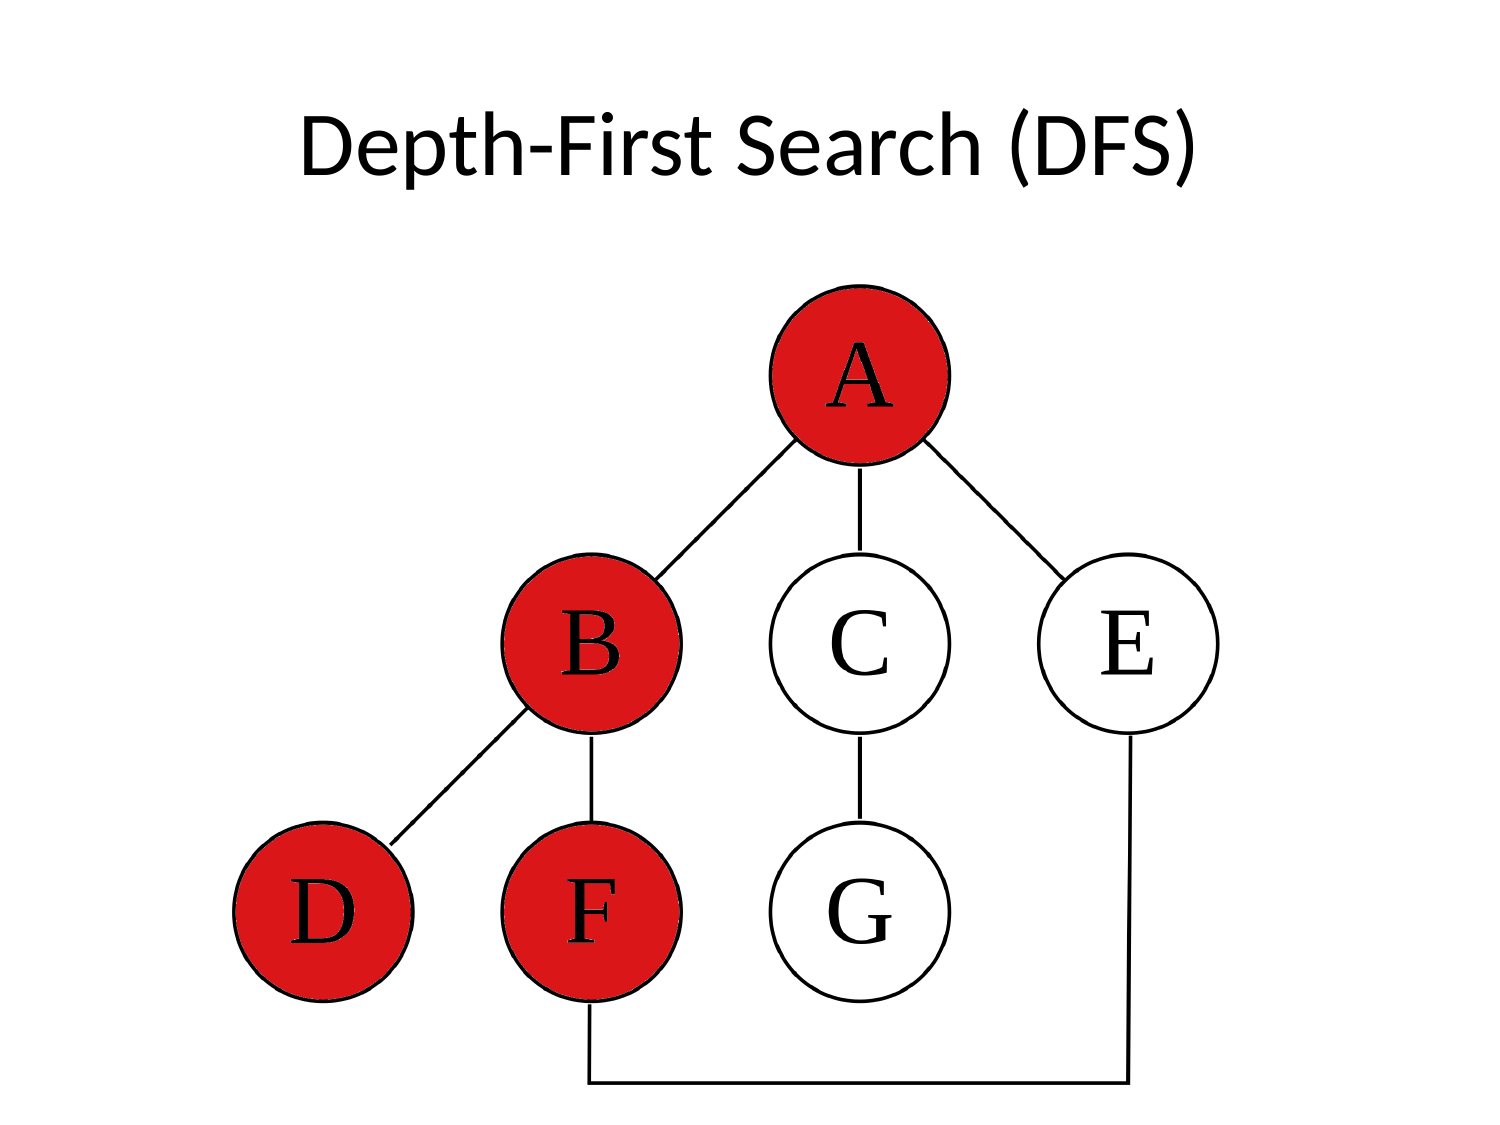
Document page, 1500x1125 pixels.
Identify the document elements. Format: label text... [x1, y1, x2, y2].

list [213, 255, 1244, 1092]
title Depth-First Search (DFS) [75, 45, 1425, 233]
